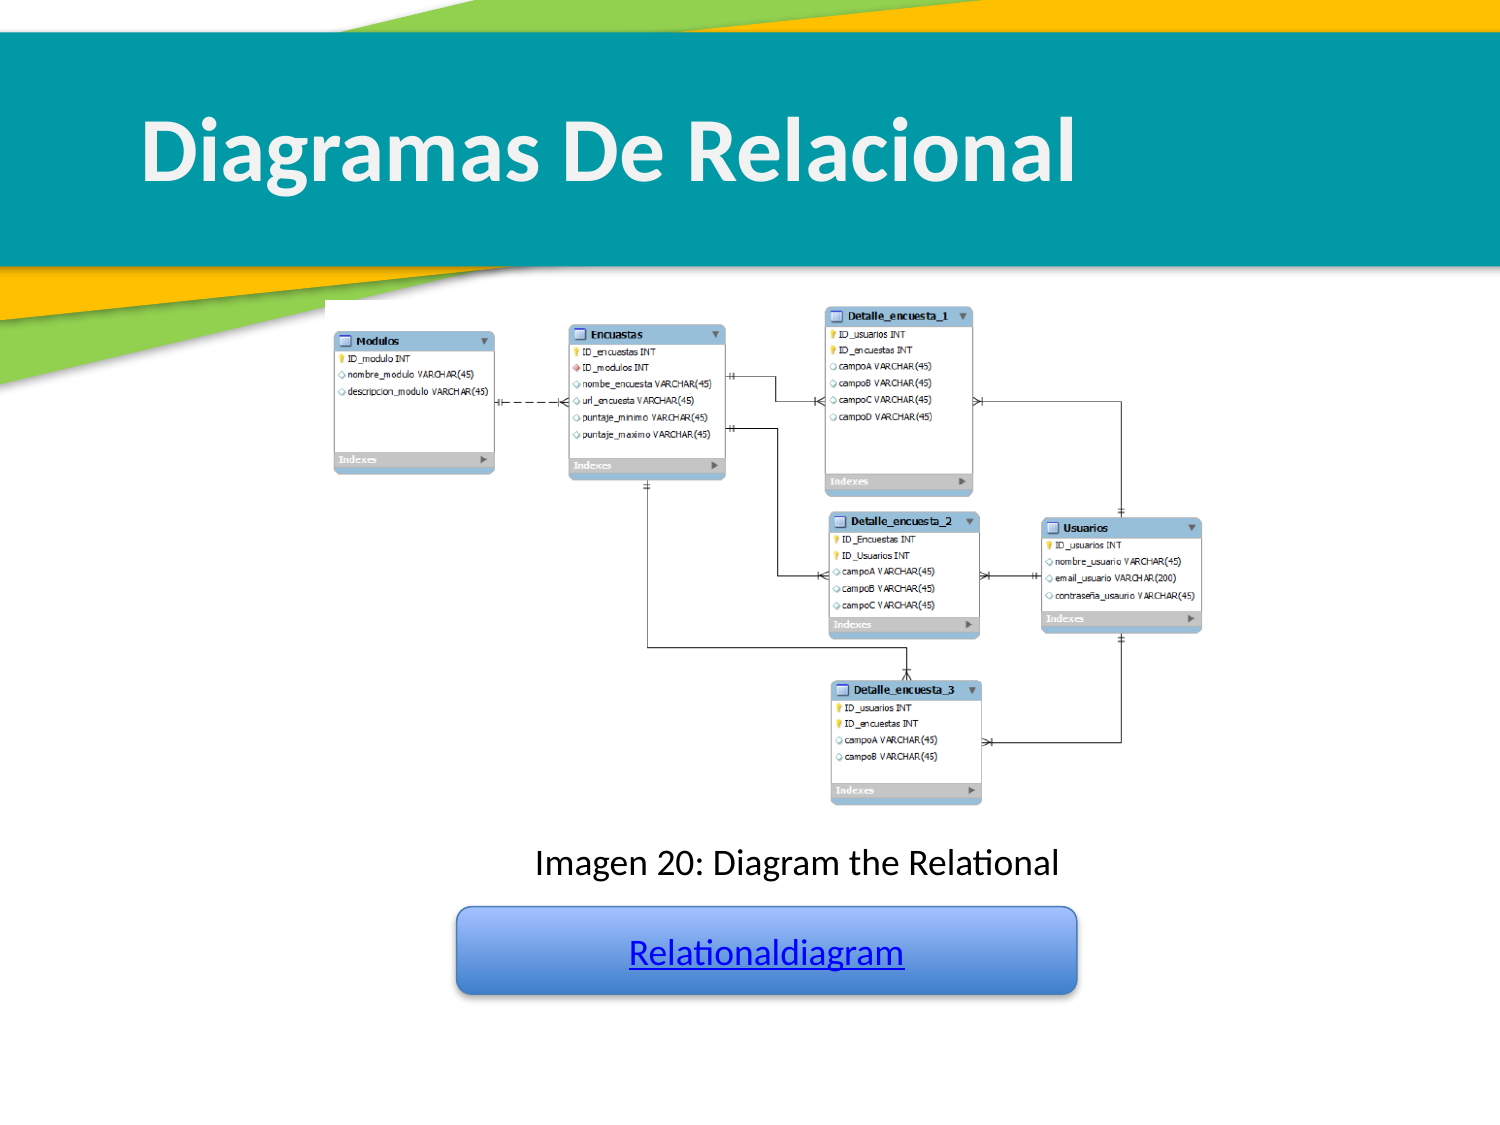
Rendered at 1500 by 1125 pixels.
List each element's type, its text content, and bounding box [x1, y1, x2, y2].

text_box Relationaldiagram [455, 905, 1078, 995]
text_box Diagramas De Relacional [125, 82, 1094, 207]
picture [325, 300, 1209, 815]
text_box Imagen 20: Diagram the Relational [520, 830, 1076, 890]
